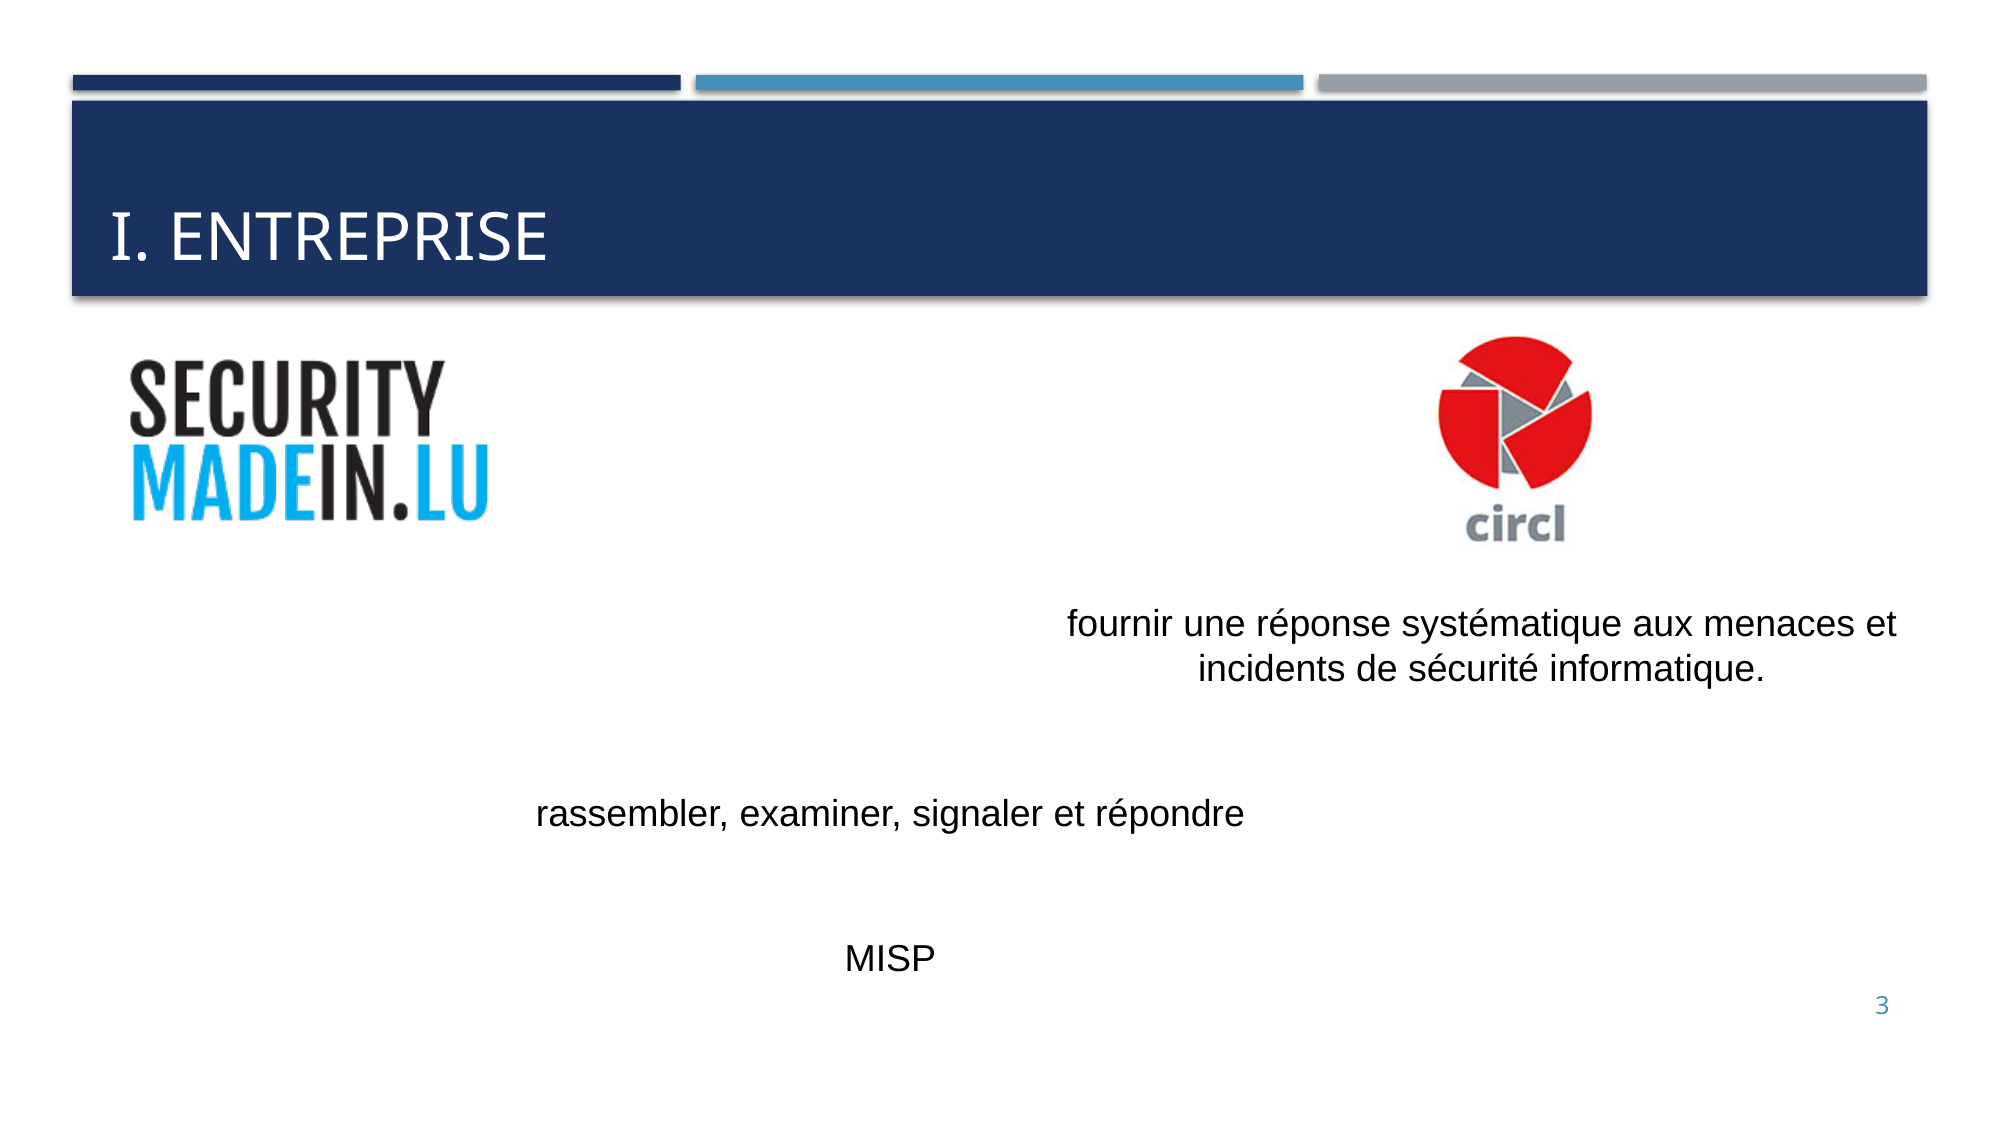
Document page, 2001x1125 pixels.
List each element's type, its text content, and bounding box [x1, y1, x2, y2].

slide_number 3 [1732, 977, 1905, 1037]
text_box fournir une réponse systématique aux menaces et incidents de sécurité informatique. [1038, 591, 1926, 697]
text_box rassembler, examiner, signaler et répondre [521, 781, 1261, 842]
picture [1397, 320, 1634, 557]
title I. Entreprise [95, 115, 1905, 282]
text_box MISP [829, 926, 952, 987]
picture [115, 344, 518, 533]
